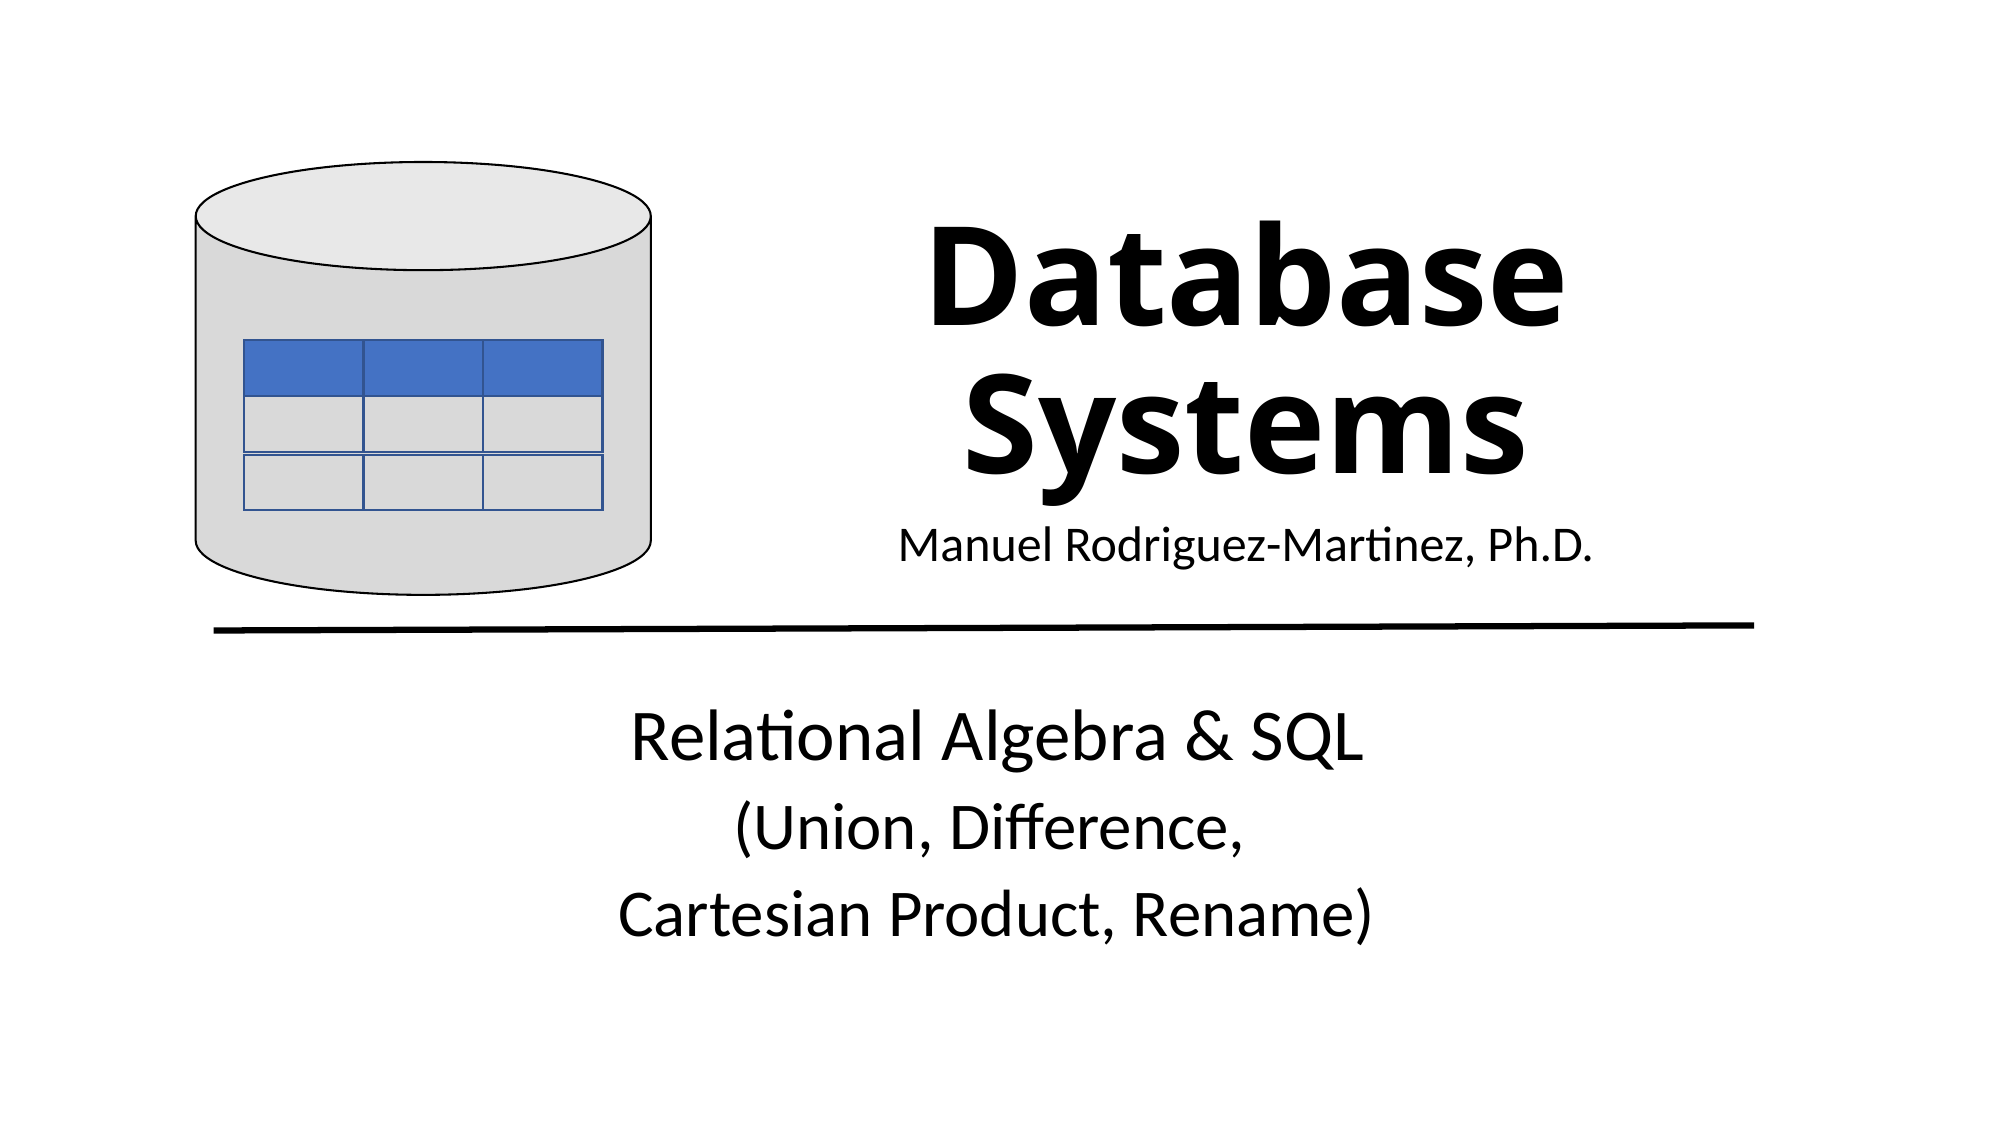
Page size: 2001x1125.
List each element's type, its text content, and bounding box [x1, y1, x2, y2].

subtitle Relational Algebra & SQL (Union, Difference, Cartesian Product, Rename) [247, 690, 1748, 962]
text_box [194, 160, 652, 596]
table_cell Li [197, 164, 649, 269]
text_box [213, 625, 1755, 631]
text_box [243, 340, 603, 511]
title Database Systems [704, 342, 1789, 512]
text_box Manuel Rodriguez-Martinez, Ph.D. [882, 503, 1610, 579]
